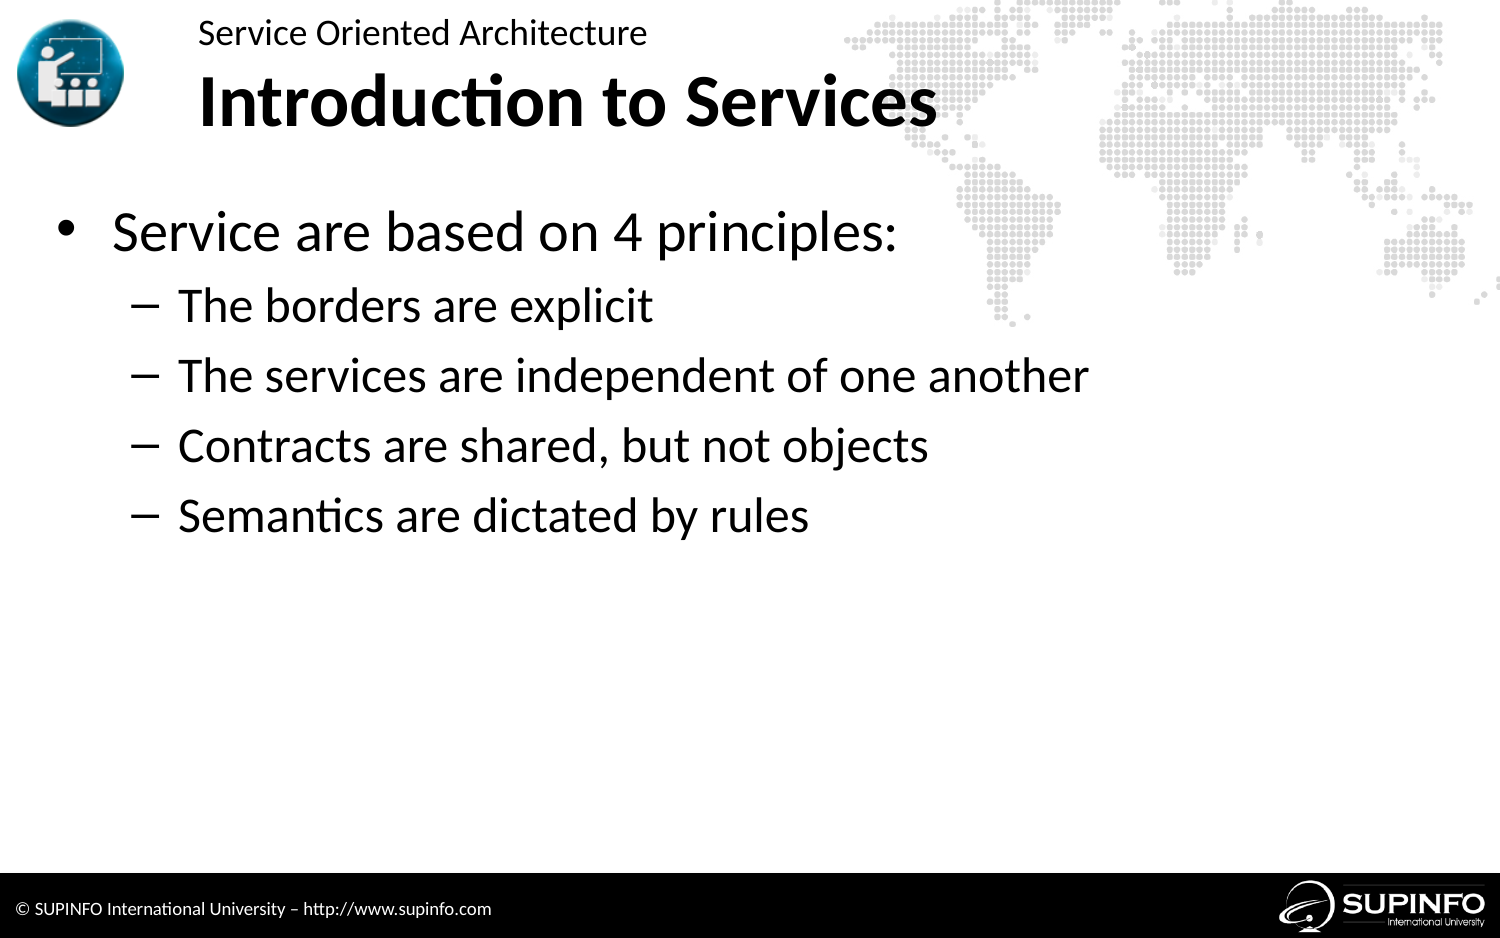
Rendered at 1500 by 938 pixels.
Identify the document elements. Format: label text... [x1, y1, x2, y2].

picture [1269, 870, 1494, 938]
list Service Oriented Architecture [183, 0, 1459, 56]
picture [39, 46, 101, 107]
text_box [419, 28, 450, 90]
picture [17, 19, 125, 127]
title Introduction to Services [183, 56, 1459, 138]
list Service are based on 4 principles: The borders are explicit The services are independent of one another Contracts are shared, but not objects Semantics are dictated by rules [41, 185, 1459, 880]
picture [844, 0, 1500, 327]
picture [49, 37, 102, 75]
